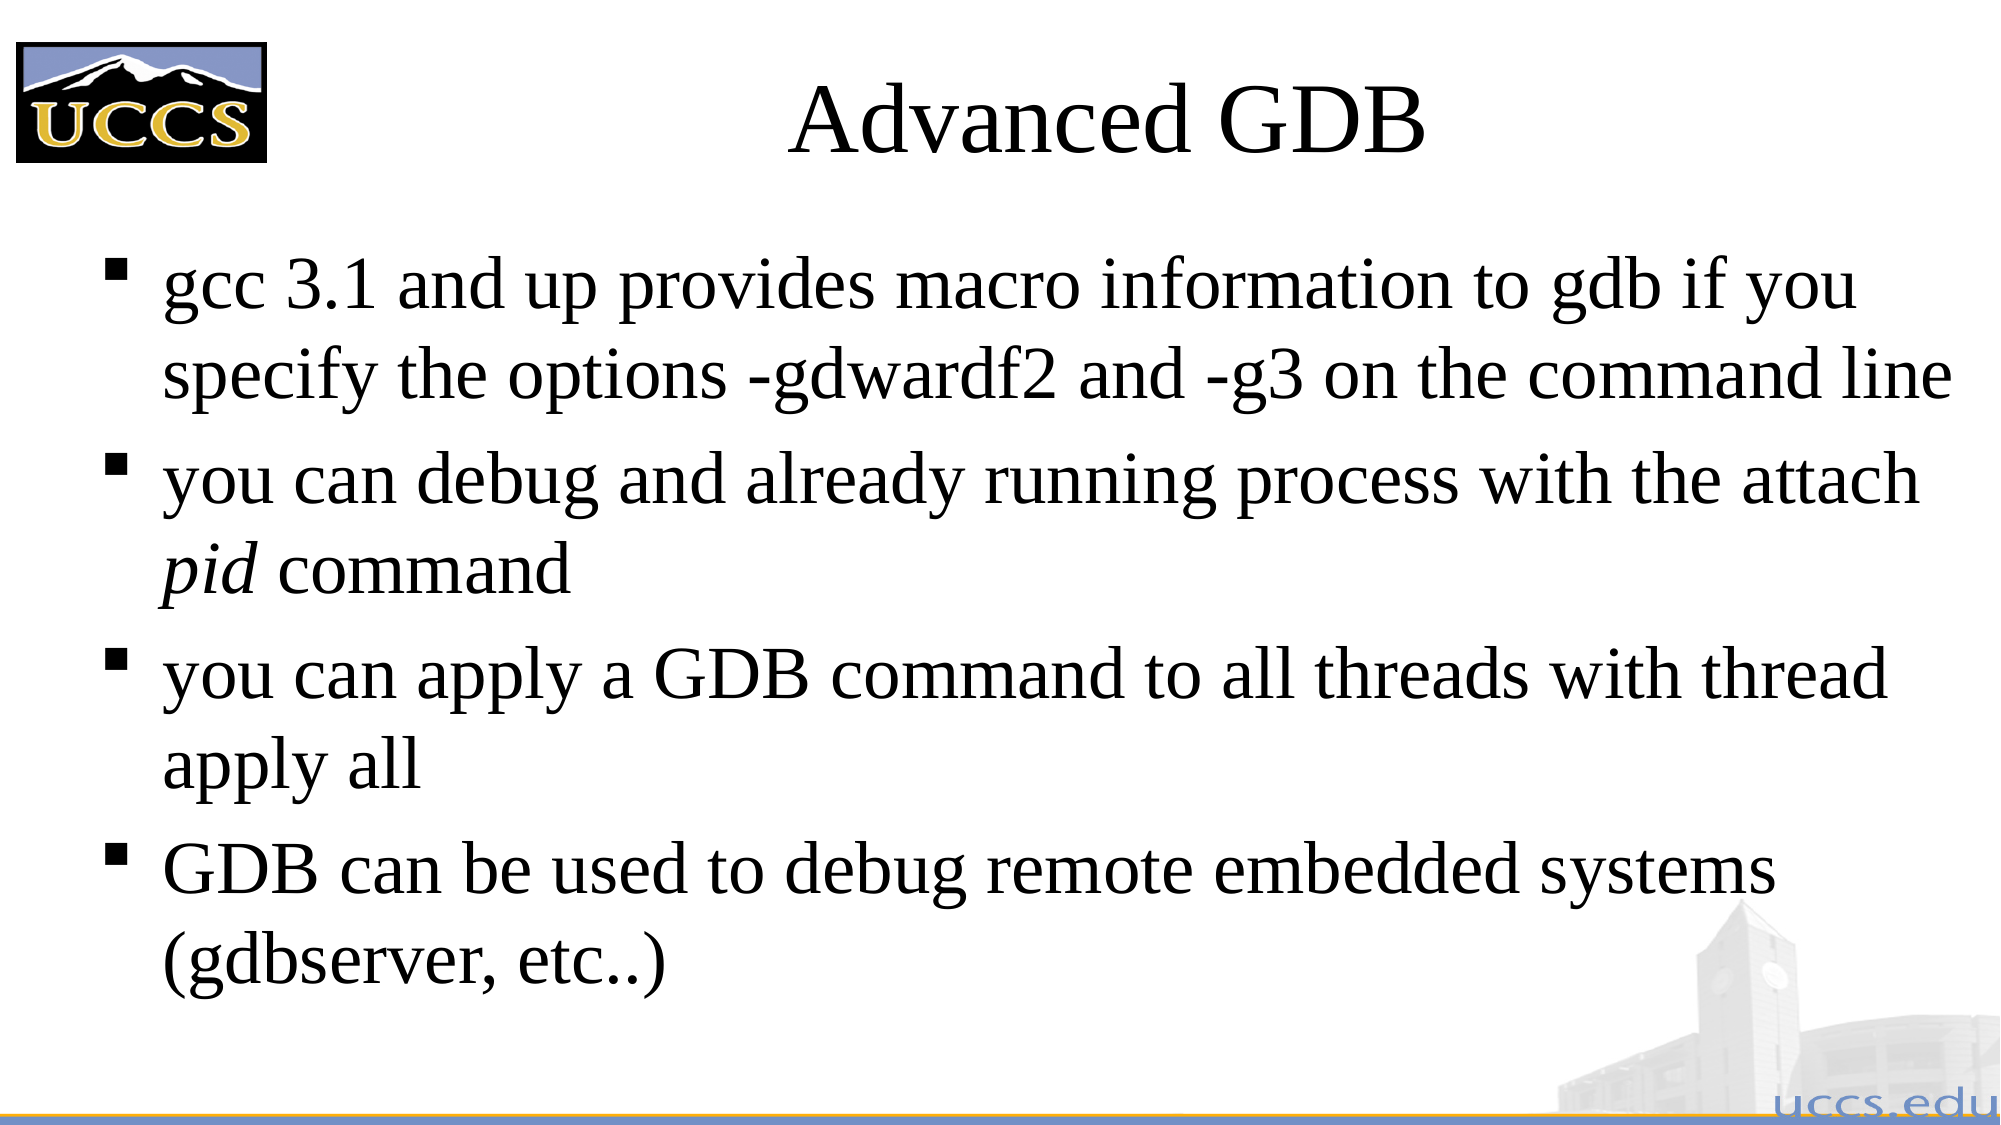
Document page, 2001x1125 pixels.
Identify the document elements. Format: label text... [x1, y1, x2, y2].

title Advanced GDB [283, 37, 1934, 188]
list gcc 3.1 and up provides macro information to gdb if you specify the options -gdwardf2 and -g3 on the command line you can debug and already running process with the attach pid command you can apply a GDB command to all threads with thread apply all GDB can be used to debug remote embedded systems (gdbserver, etc..) [83, 224, 2000, 1038]
picture [0, 888, 2000, 1125]
picture [16, 42, 267, 163]
